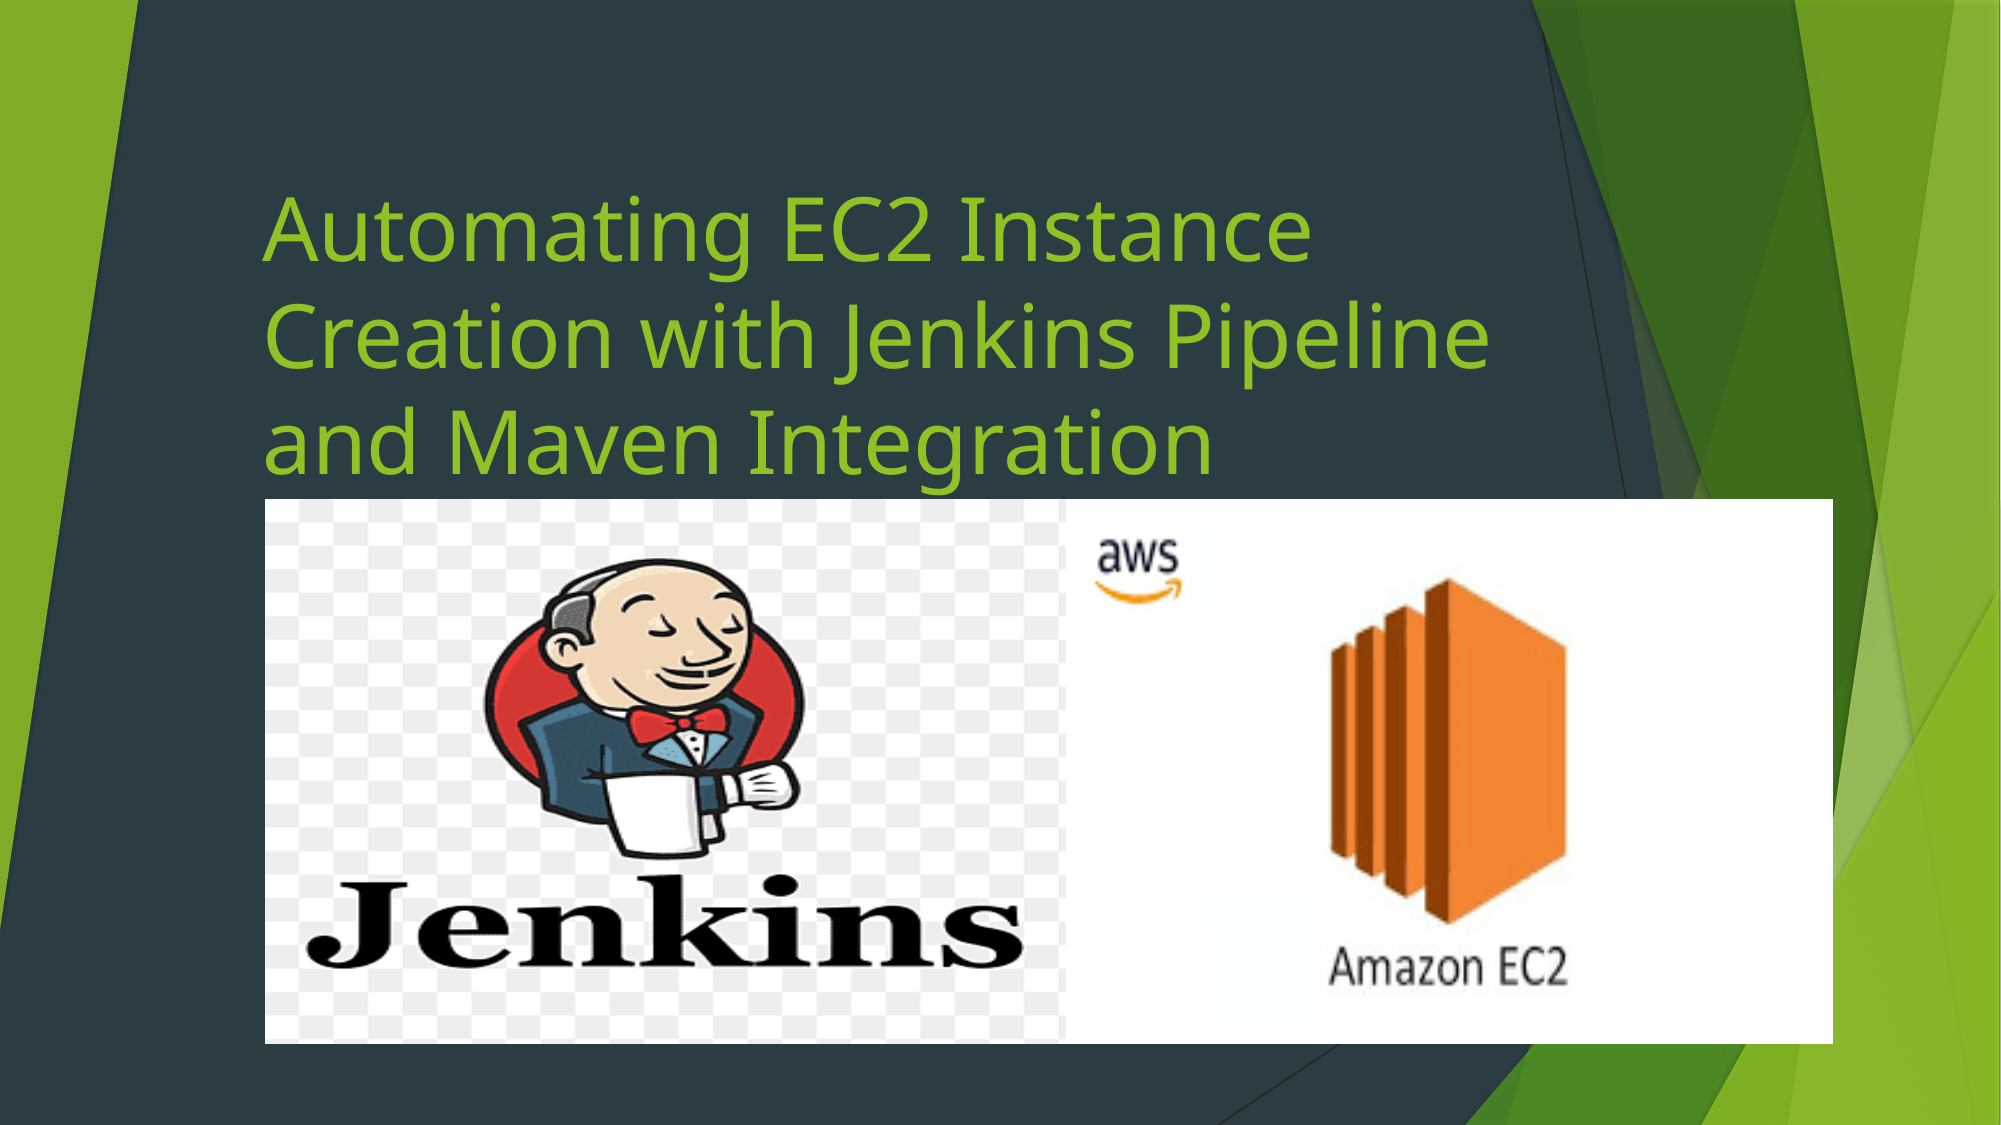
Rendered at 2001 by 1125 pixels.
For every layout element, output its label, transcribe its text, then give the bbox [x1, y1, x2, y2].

picture [264, 499, 1834, 1045]
title Automating EC2 Instance Creation with Jenkins Pipeline and Maven Integration [247, 160, 1522, 500]
